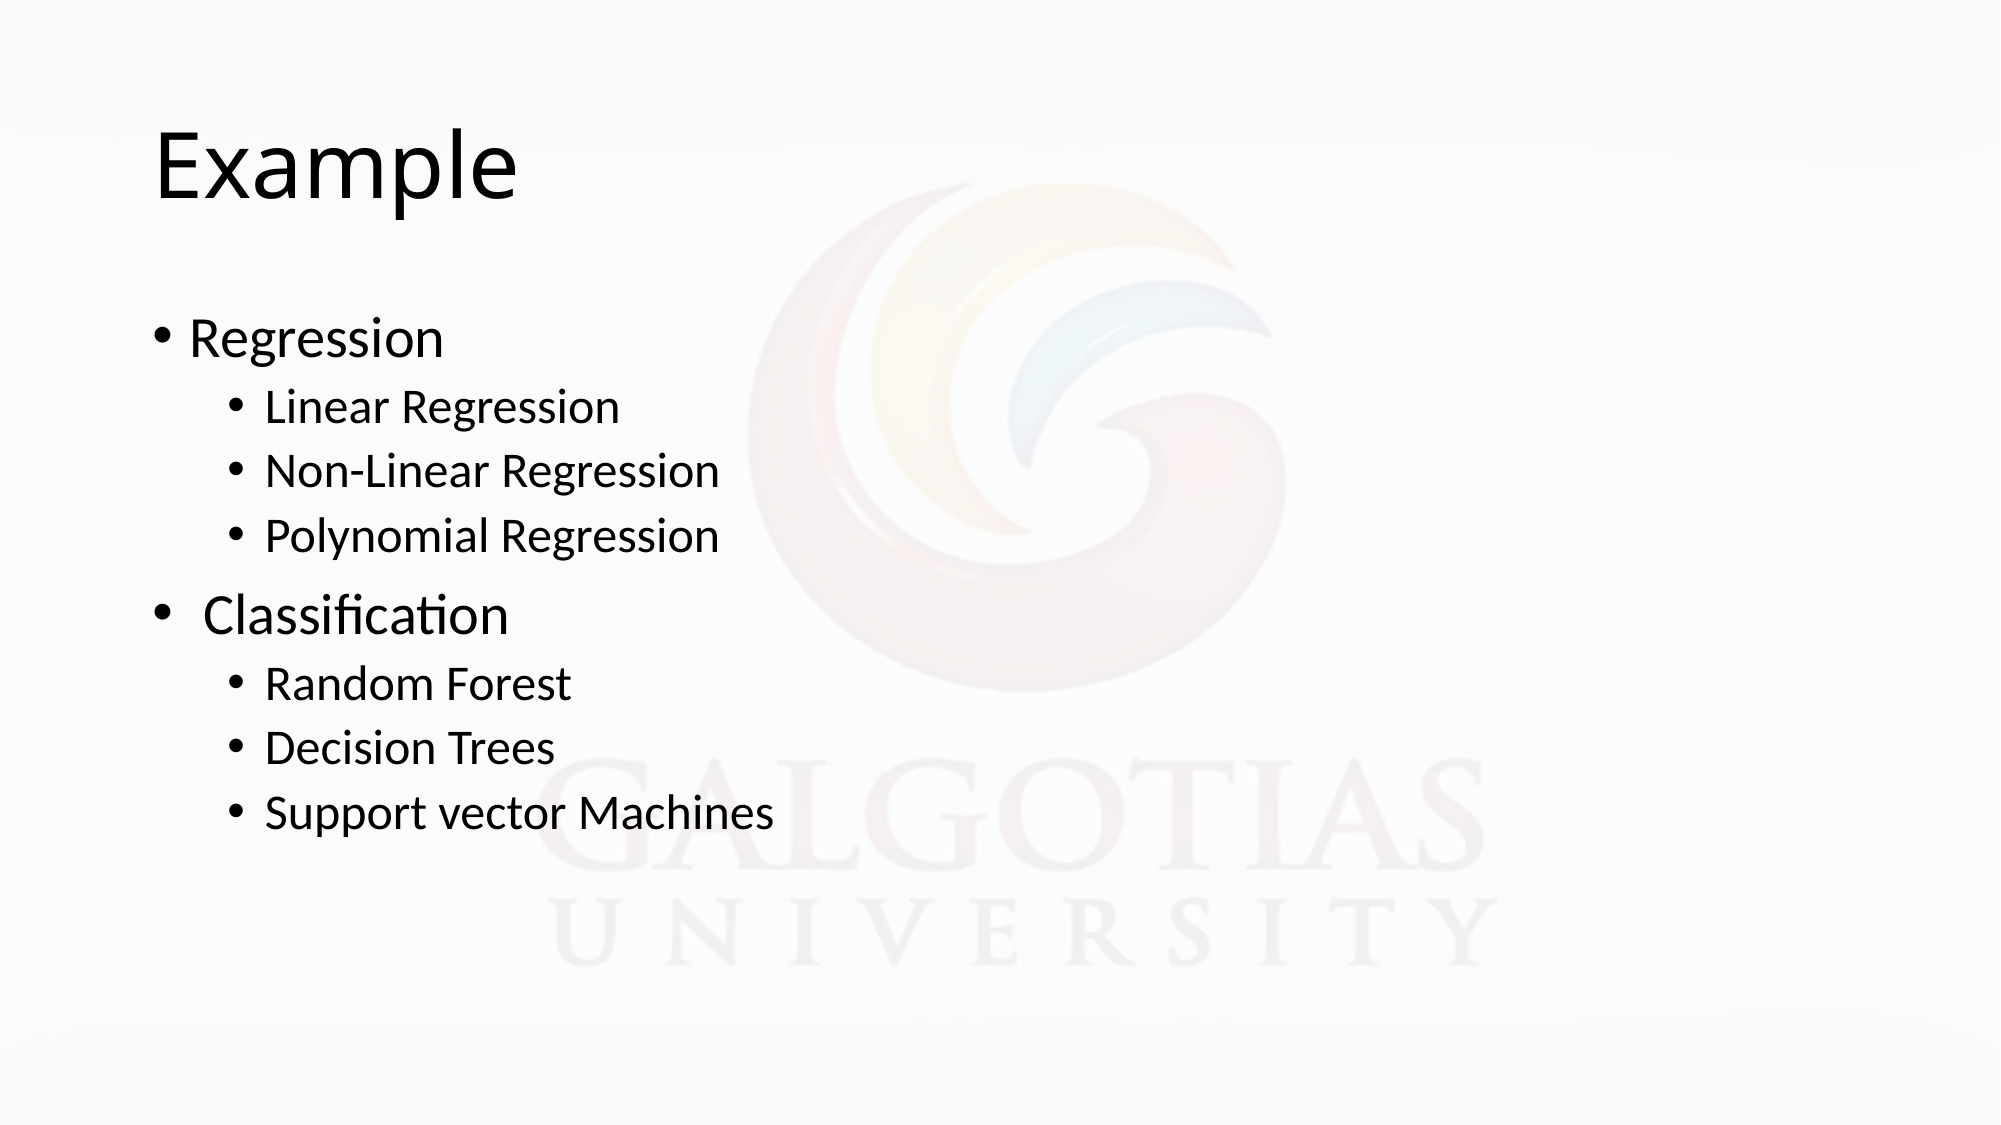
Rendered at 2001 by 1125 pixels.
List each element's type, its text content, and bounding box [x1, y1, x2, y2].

list Regression Linear Regression Non-Linear Regression Polynomial Regression Classification Random Forest Decision Trees Support vector Machines [137, 299, 1863, 1014]
title Example [137, 59, 1863, 278]
